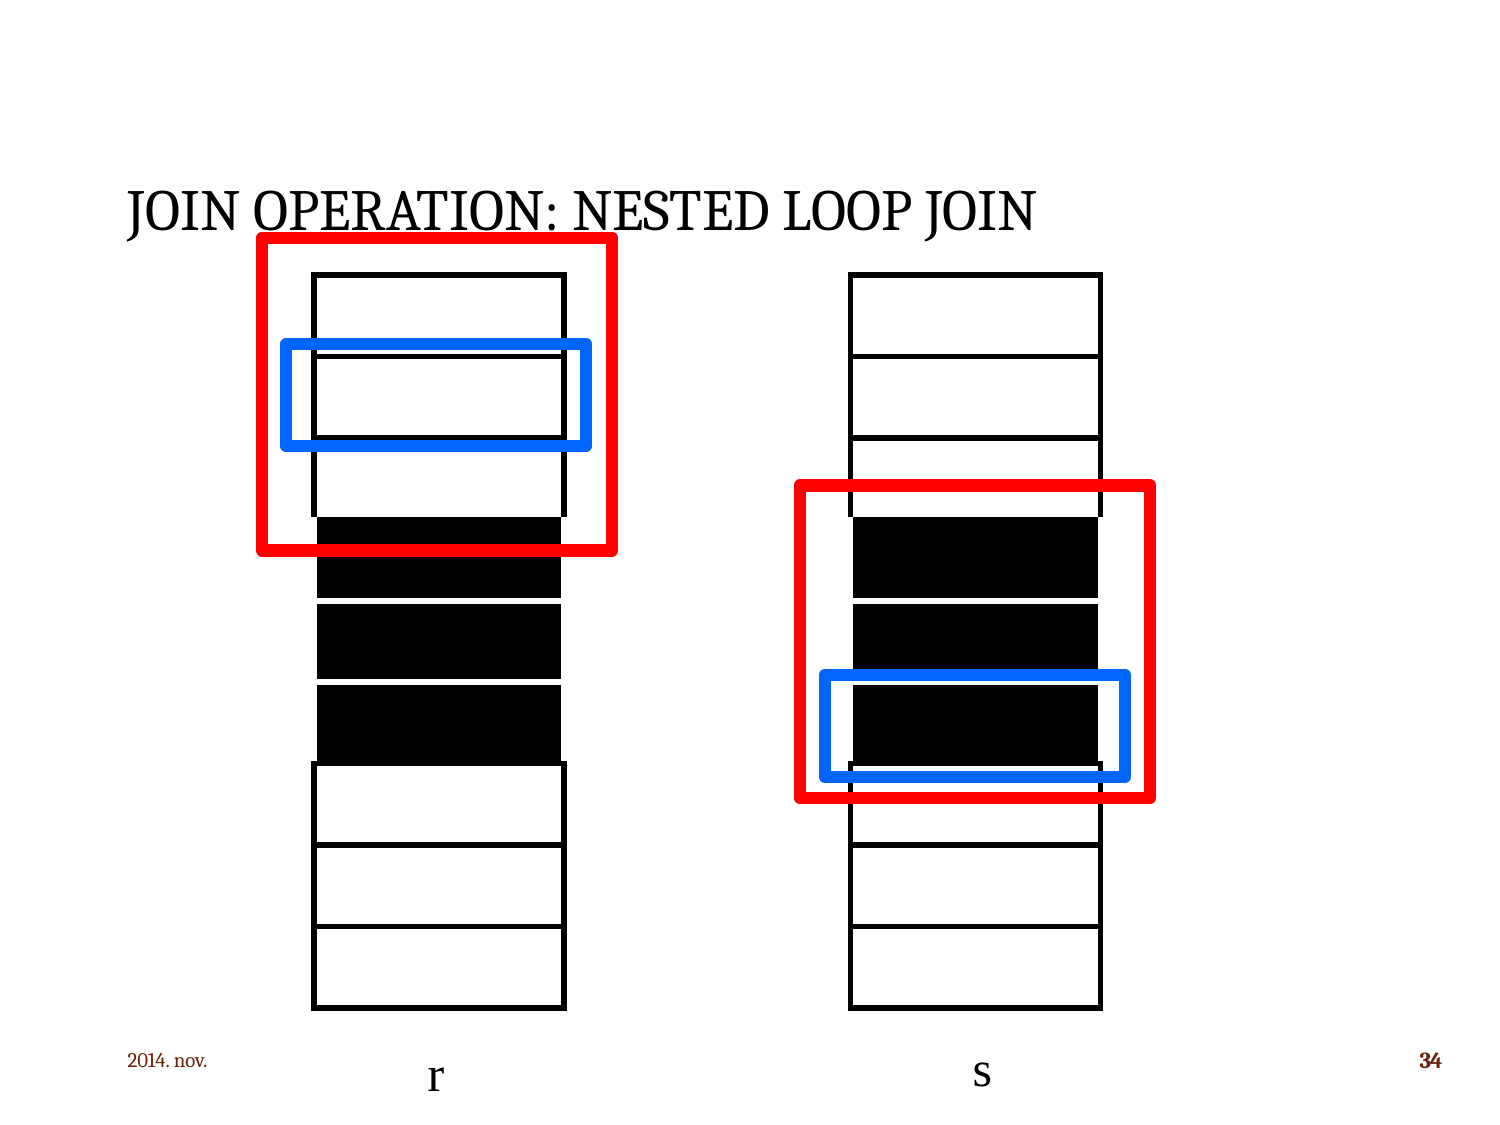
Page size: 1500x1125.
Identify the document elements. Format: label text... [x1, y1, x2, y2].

table_cell [317, 604, 561, 679]
table_cell [317, 685, 561, 761]
table_cell [853, 848, 1098, 924]
text_box [285, 343, 587, 447]
table_cell [853, 799, 1098, 842]
slide_number 34 [1391, 1028, 1471, 1089]
title Join operation: Nested loop join [112, 79, 1388, 344]
table_header [853, 278, 1098, 354]
table_cell [853, 359, 1098, 435]
table_cell [317, 848, 561, 924]
table_cell [853, 929, 1098, 1005]
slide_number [112, 1028, 516, 1089]
text_box [824, 674, 1126, 778]
text_box s [957, 1029, 1008, 1104]
table_cell [317, 766, 561, 842]
text_box [799, 484, 1151, 799]
table_cell [317, 929, 561, 1005]
text_box r [412, 1033, 460, 1109]
table_cell [317, 551, 561, 598]
table_cell [853, 441, 1098, 484]
text_box [261, 237, 613, 551]
